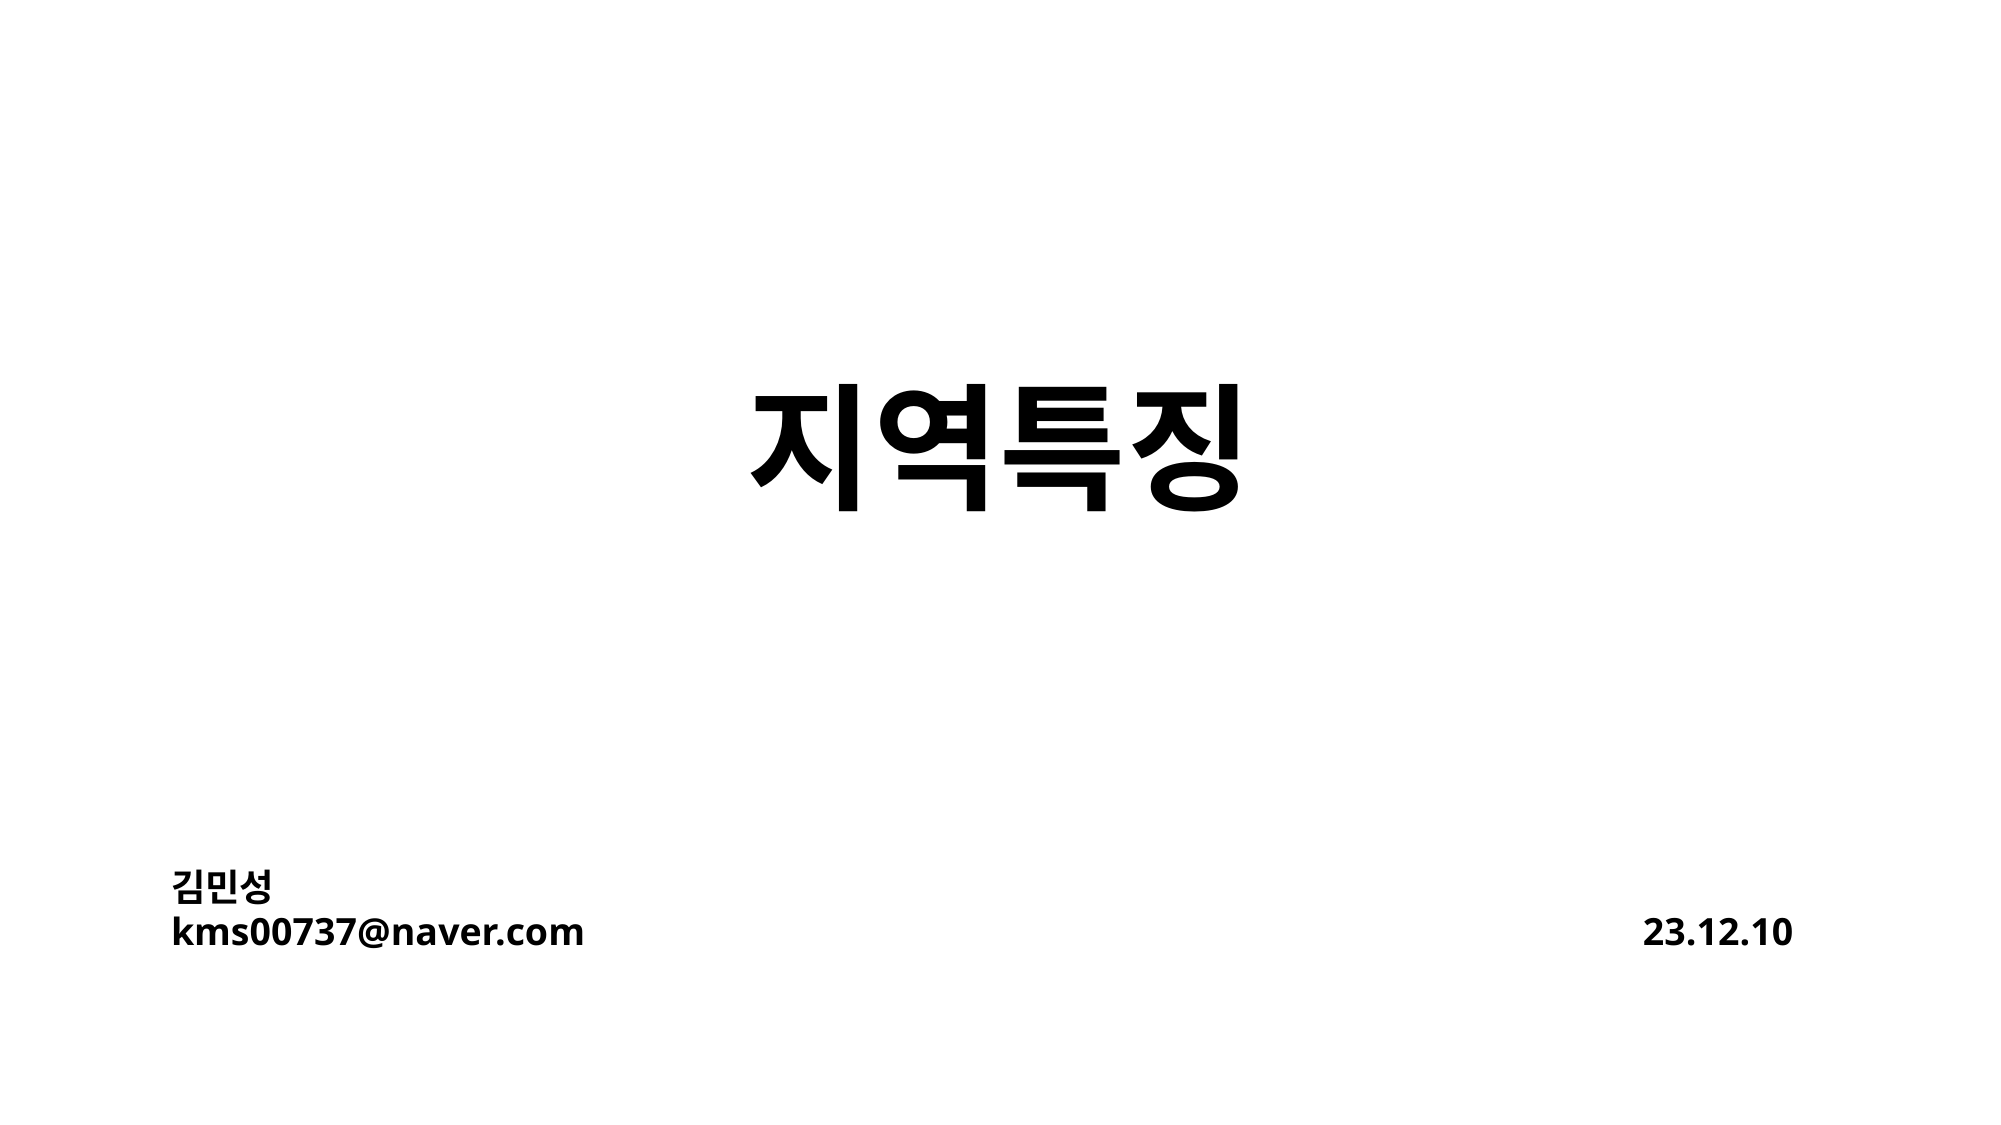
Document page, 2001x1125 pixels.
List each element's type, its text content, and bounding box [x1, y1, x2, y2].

text_box 23.12.10 [1628, 900, 1830, 961]
text_box 김민성 [156, 856, 304, 916]
text_box kms00737@naver.com [156, 900, 646, 961]
text_box 지역특징 [570, 354, 1430, 535]
